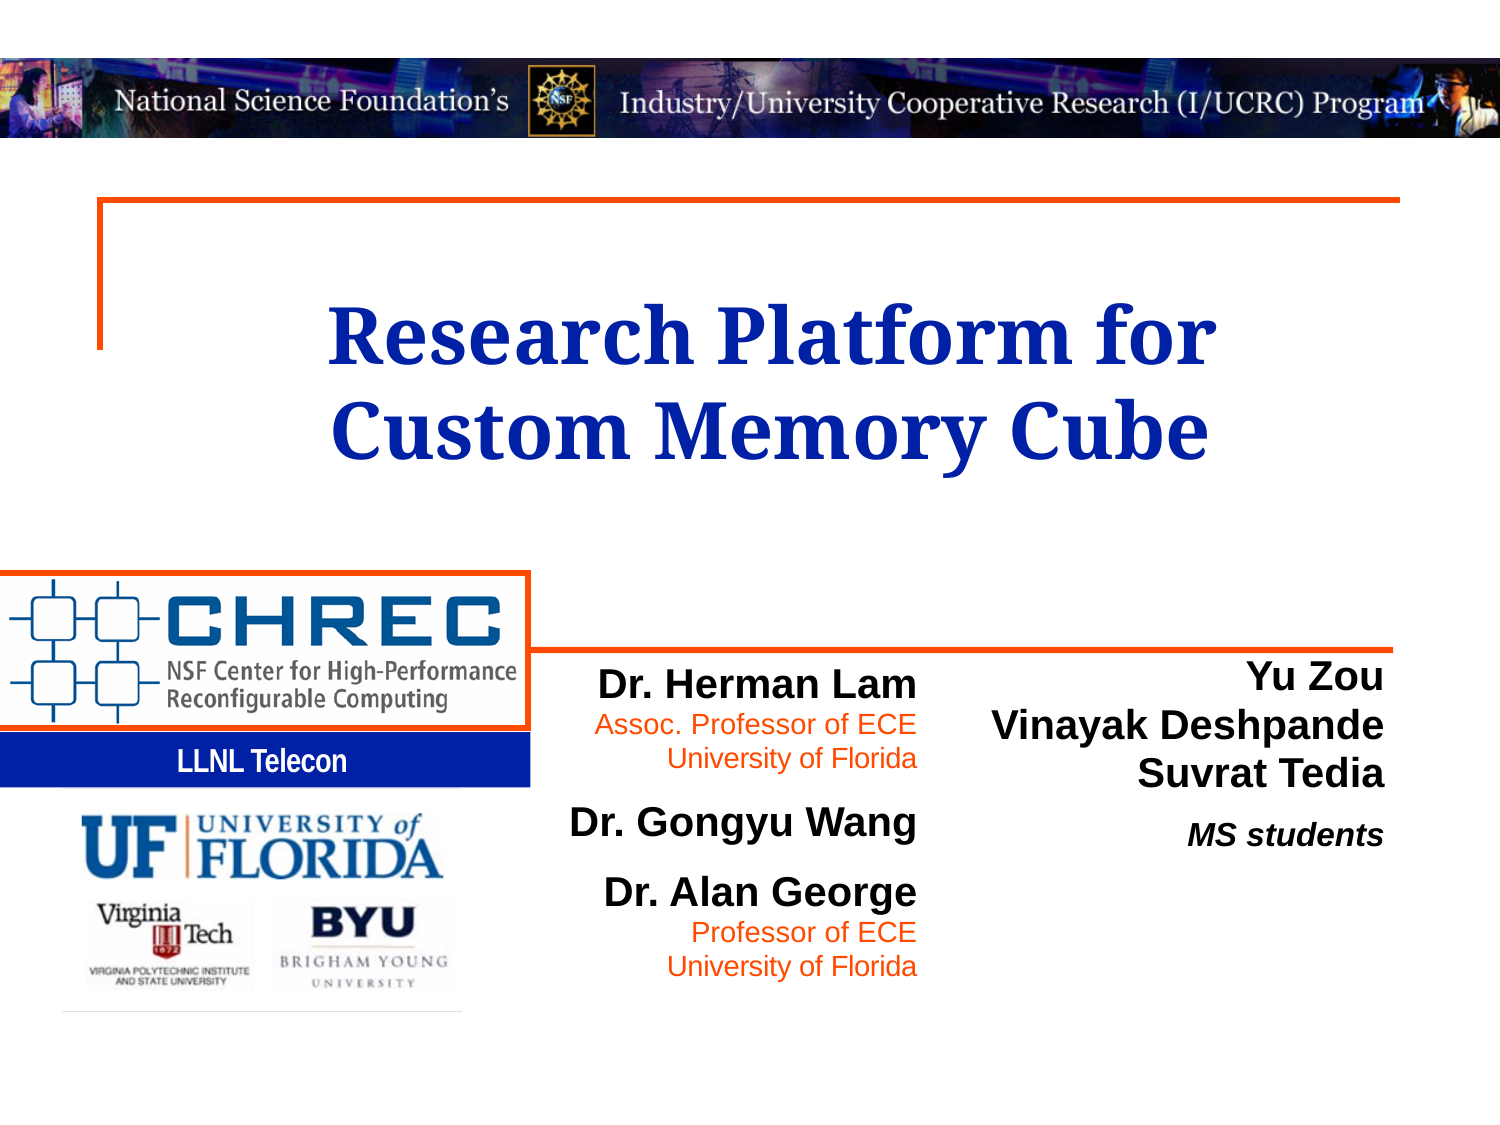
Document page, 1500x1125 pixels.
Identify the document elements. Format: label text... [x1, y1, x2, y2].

text_box Dr. Herman Lam Assoc. Professor of ECE University of Florida Dr. Gongyu Wang Dr. Alan George Professor of ECE University of Florida [532, 659, 933, 1035]
picture [0, 576, 525, 725]
picture [62, 788, 463, 1013]
title Research Platform for Custom Memory Cube [100, 277, 1441, 481]
text_box Yu Zou Vinayak Deshpande Suvrat Tedia MS students [680, 651, 1400, 1077]
picture [0, 58, 1500, 138]
